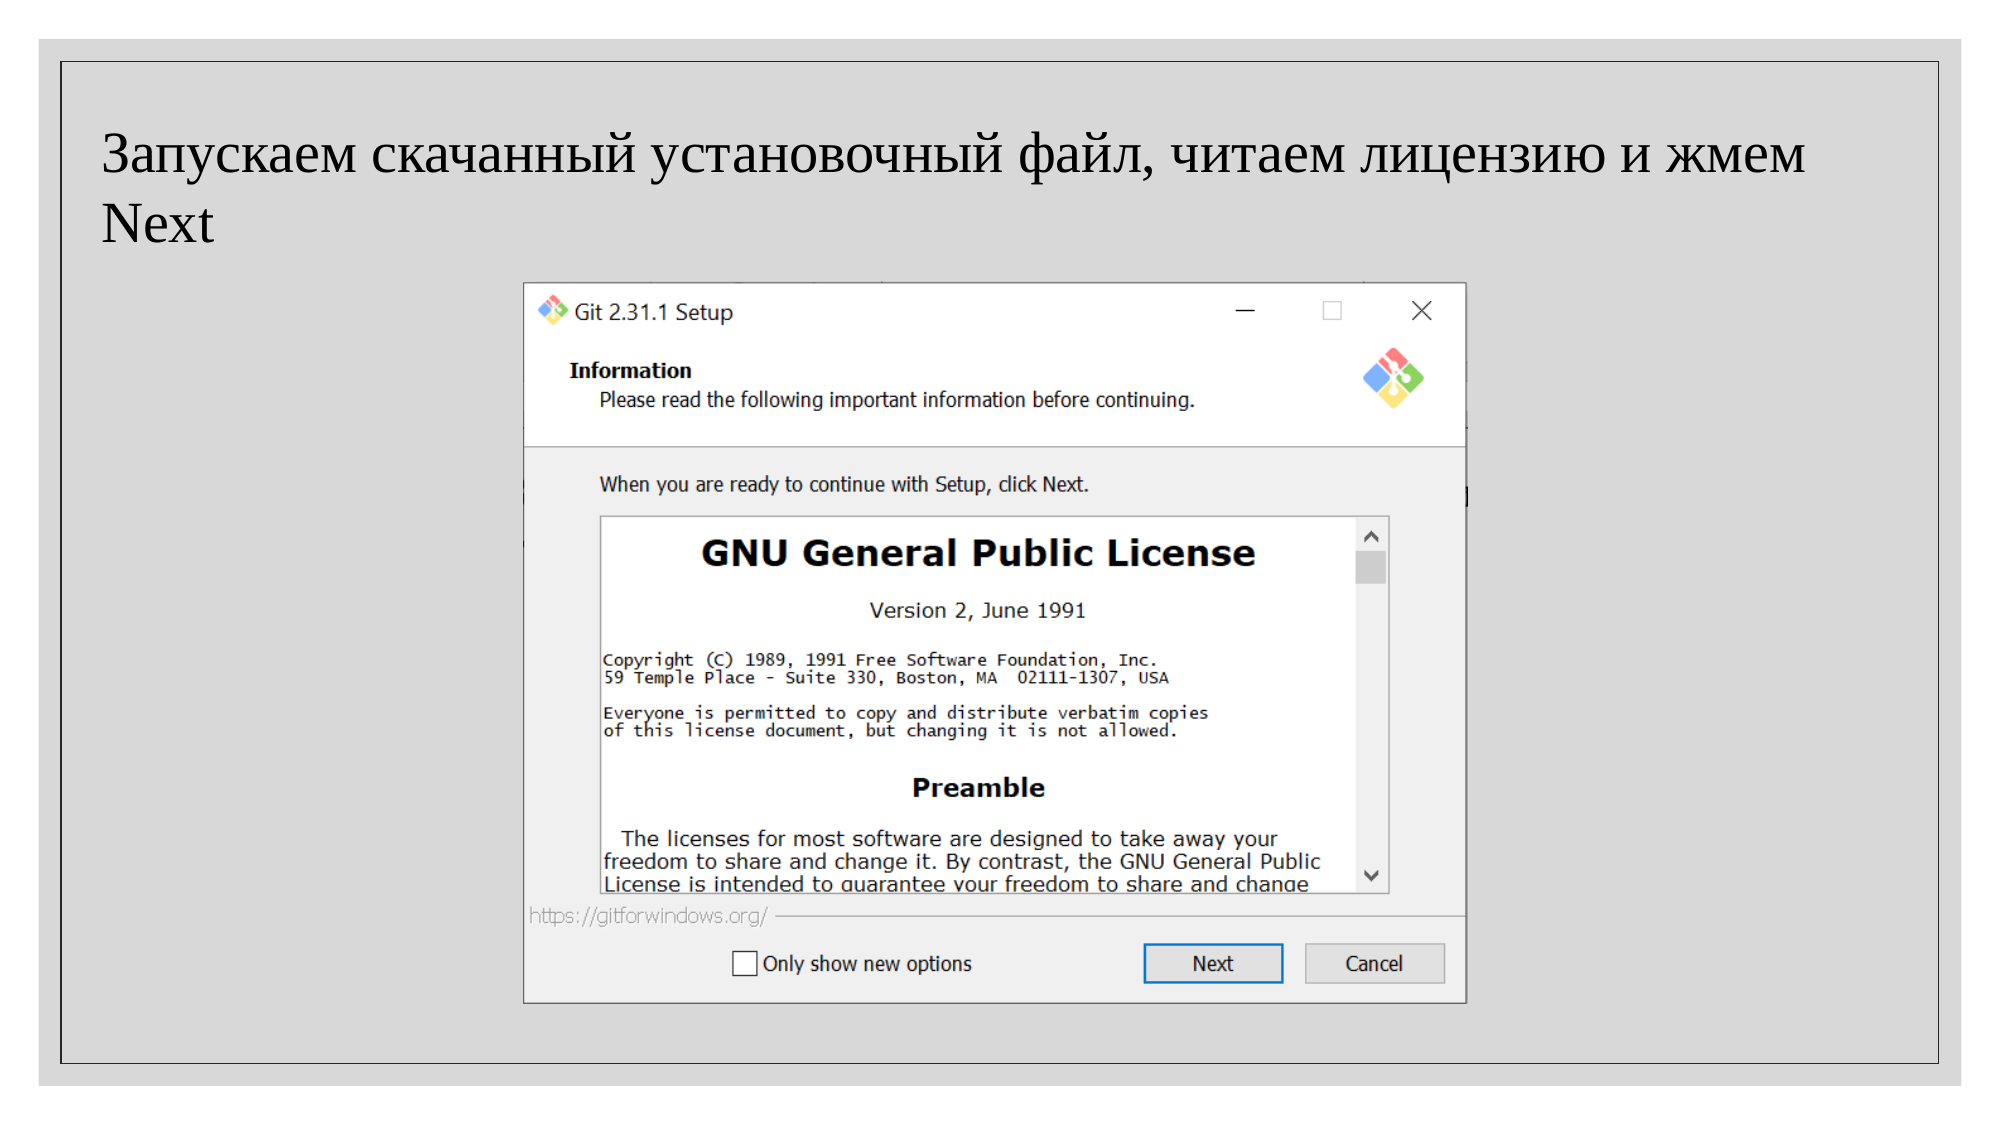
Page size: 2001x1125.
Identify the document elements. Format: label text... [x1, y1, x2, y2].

text_box Запускаем скачанный установочный файл, читаем лицензию и жмем Next [86, 106, 1906, 262]
picture [523, 281, 1468, 1004]
